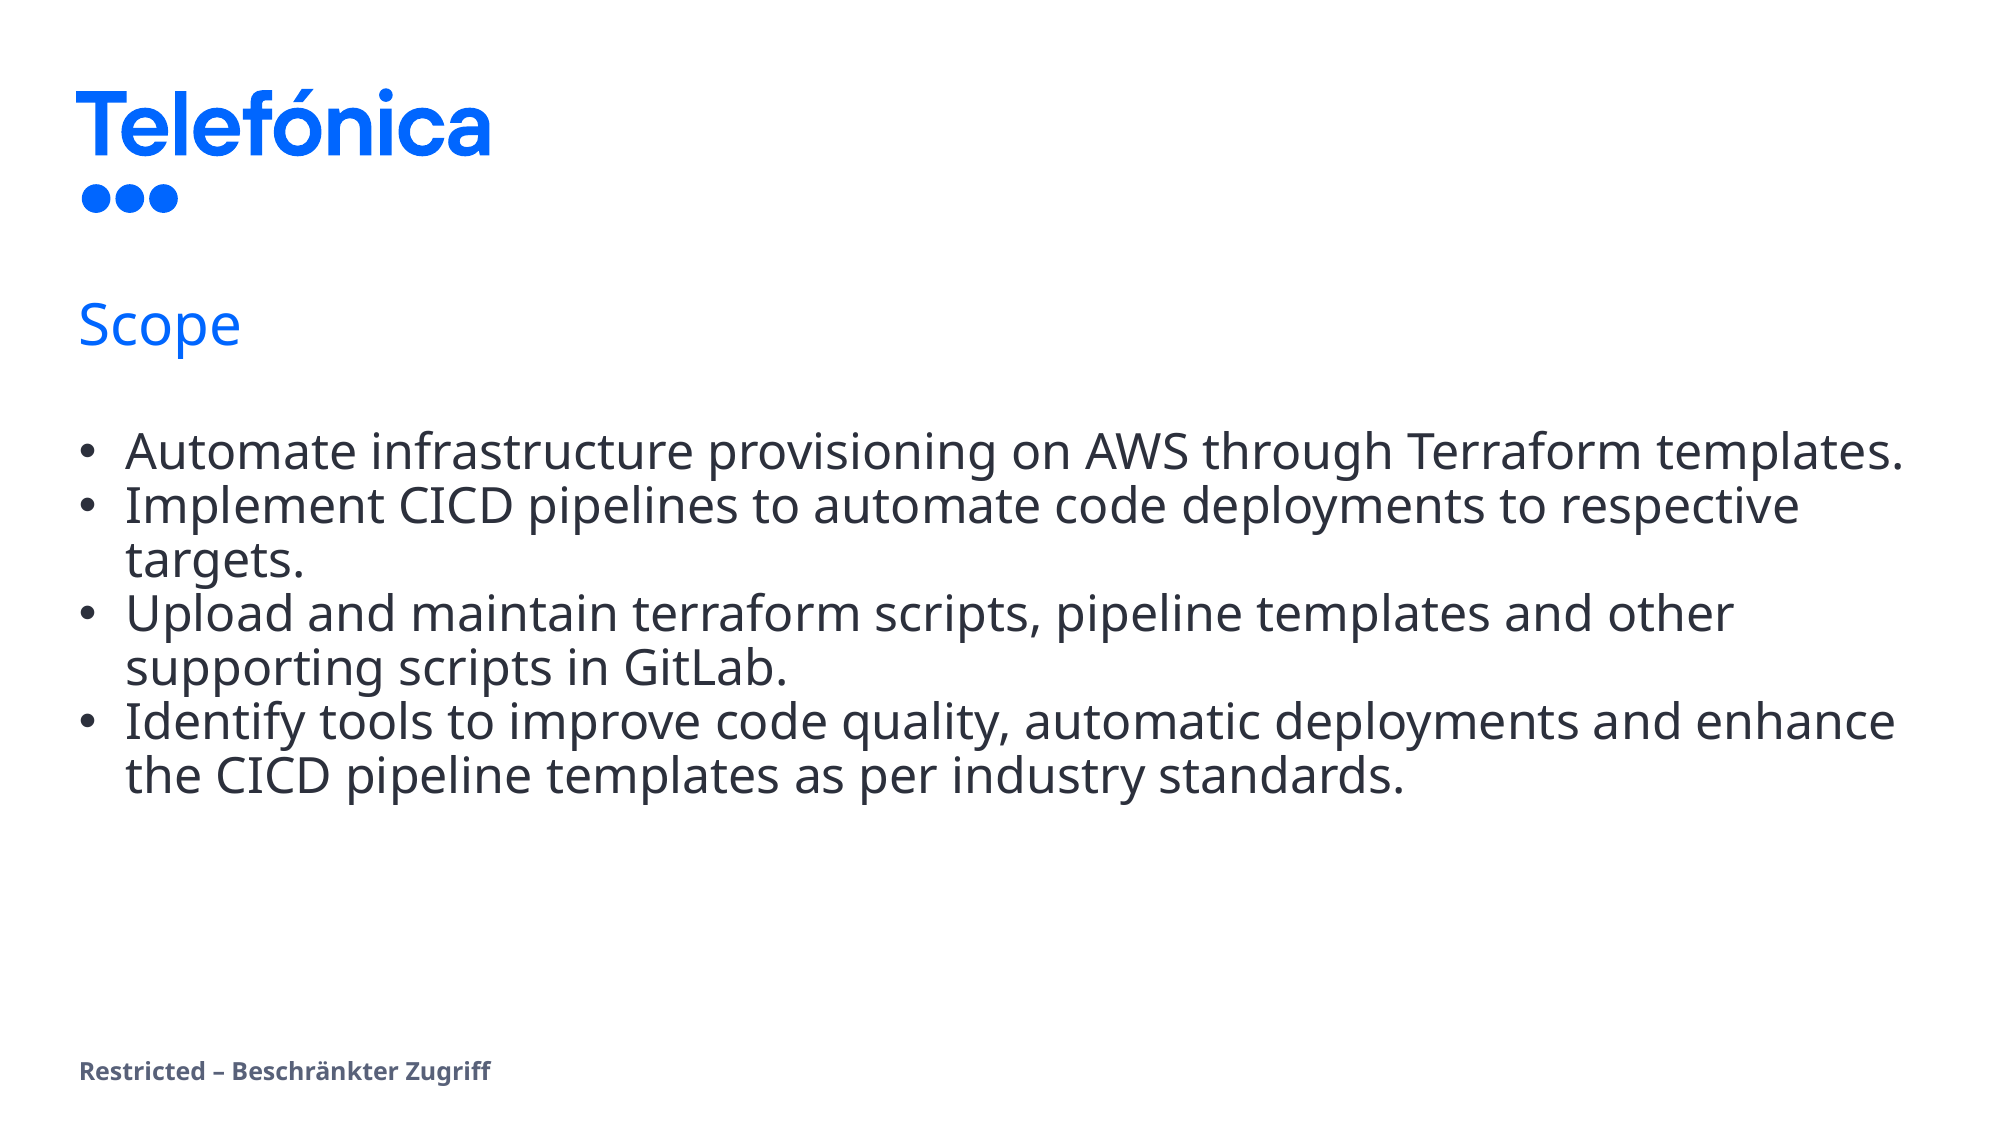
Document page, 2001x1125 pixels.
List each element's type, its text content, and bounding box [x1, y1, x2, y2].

footer Restricted – Beschränkter Zugriff [78, 1047, 1603, 1094]
subtitle Automate infrastructure provisioning on AWS through Terraform templates. Implement CICD pipelines to automate code deployments to respective targets. Upload and maintain terraform scripts, pipeline templates and other supporting scripts in GitLab. Identify tools to improve code quality, automatic deployments and enhance the CICD pipeline templates as per industry standards. [78, 426, 1930, 918]
title Scope [78, 262, 1603, 358]
